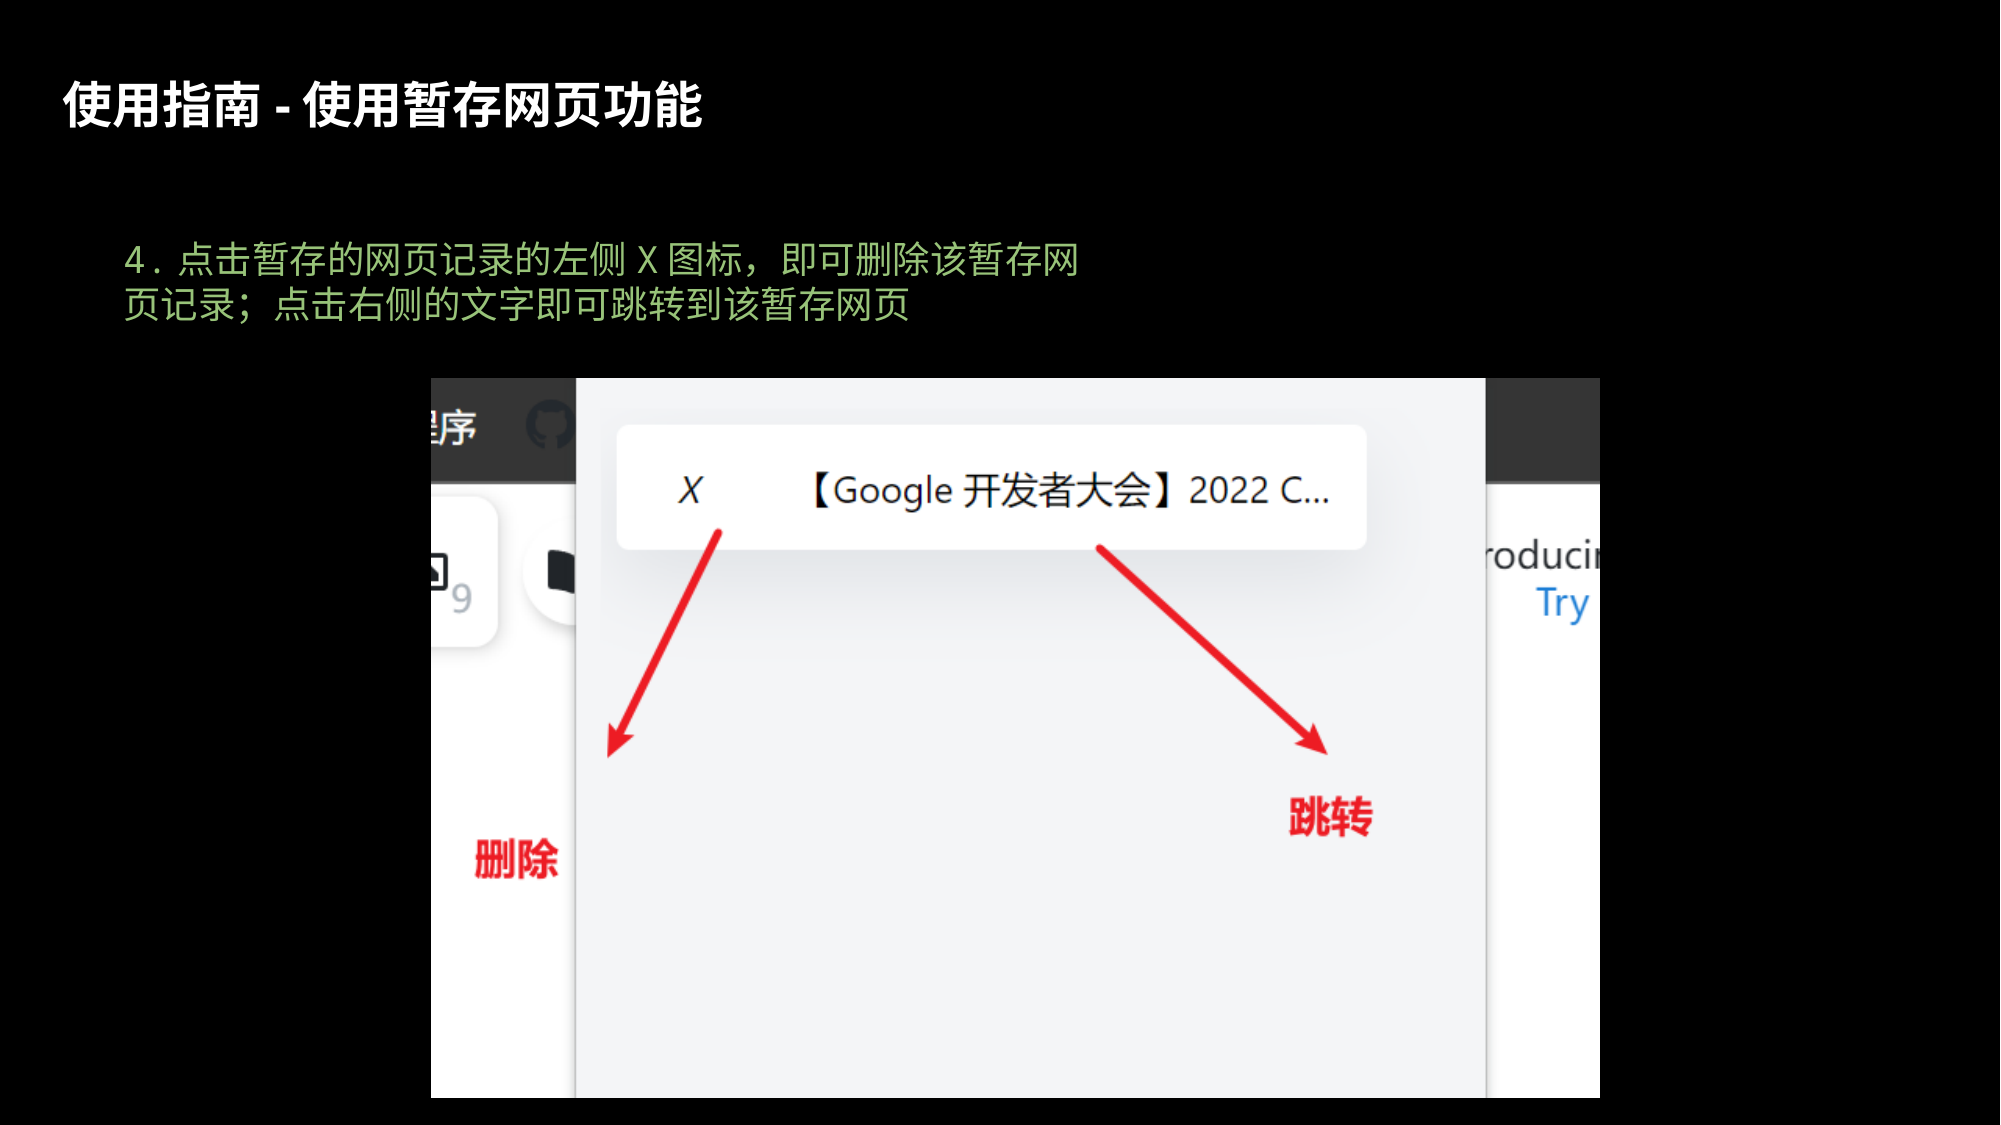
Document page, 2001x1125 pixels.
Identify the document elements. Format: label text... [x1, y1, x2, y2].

text_box 4.点击暂存的网页记录的左侧X图标，即可删除该暂存网页记录；点击右侧的文字即可跳转到该暂存网页 [108, 229, 1109, 379]
text_box 使用指南-使用暂存网页功能 [48, 66, 746, 141]
picture [430, 378, 1601, 1098]
